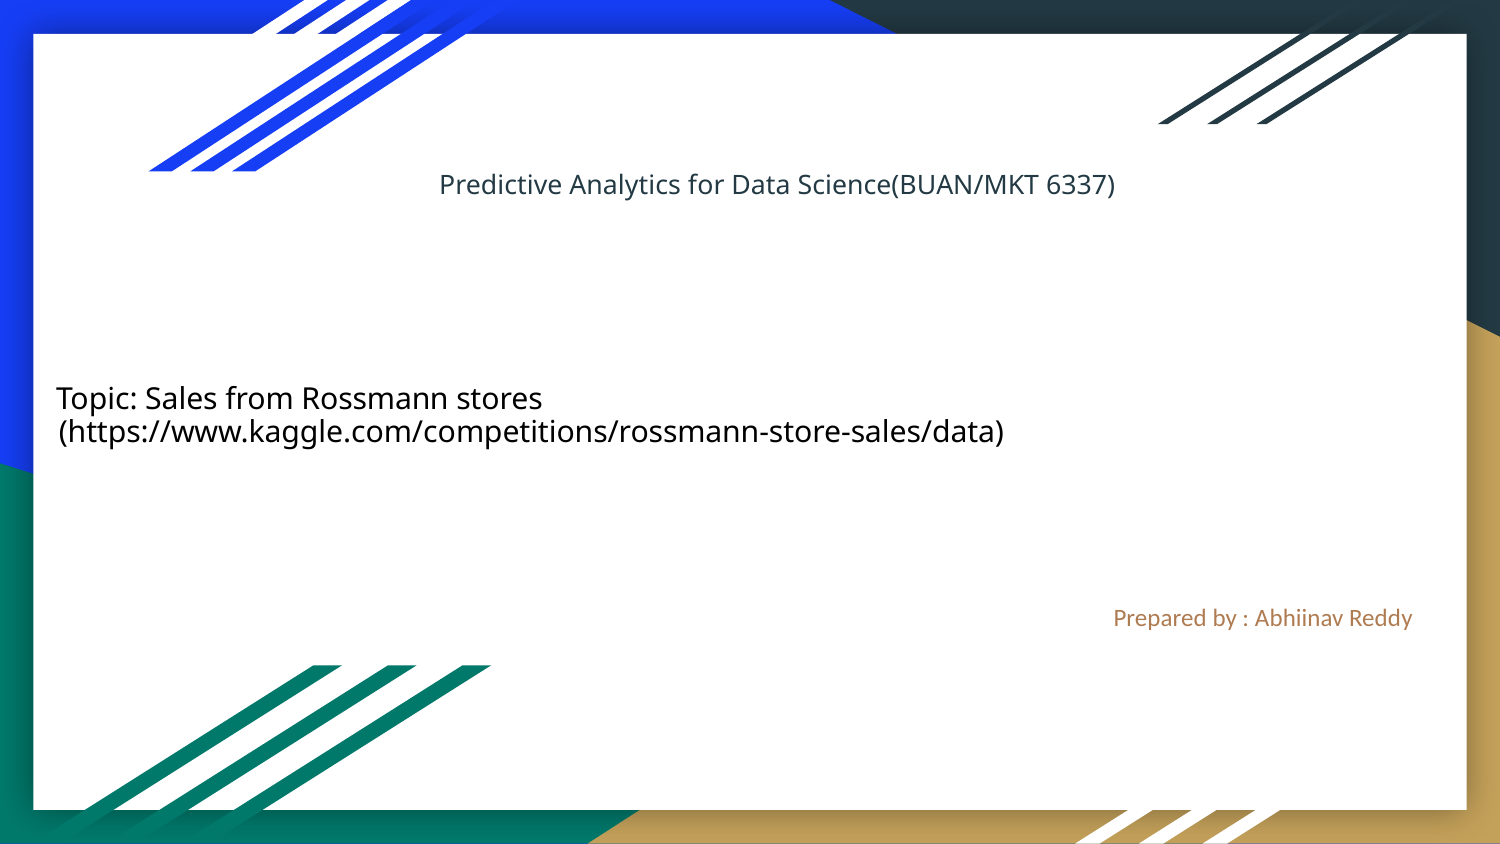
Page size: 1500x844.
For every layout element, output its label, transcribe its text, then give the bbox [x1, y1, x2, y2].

subtitle Topic: Sales from Rossmann stores (https://www.kaggle.com/competitions/rossmann-store-sales/data) Prepared by : Abhiinav Reddy [35, 368, 1435, 765]
title Predictive Analytics for Data Science(BUAN/MKT 6337) [35, 61, 1435, 217]
